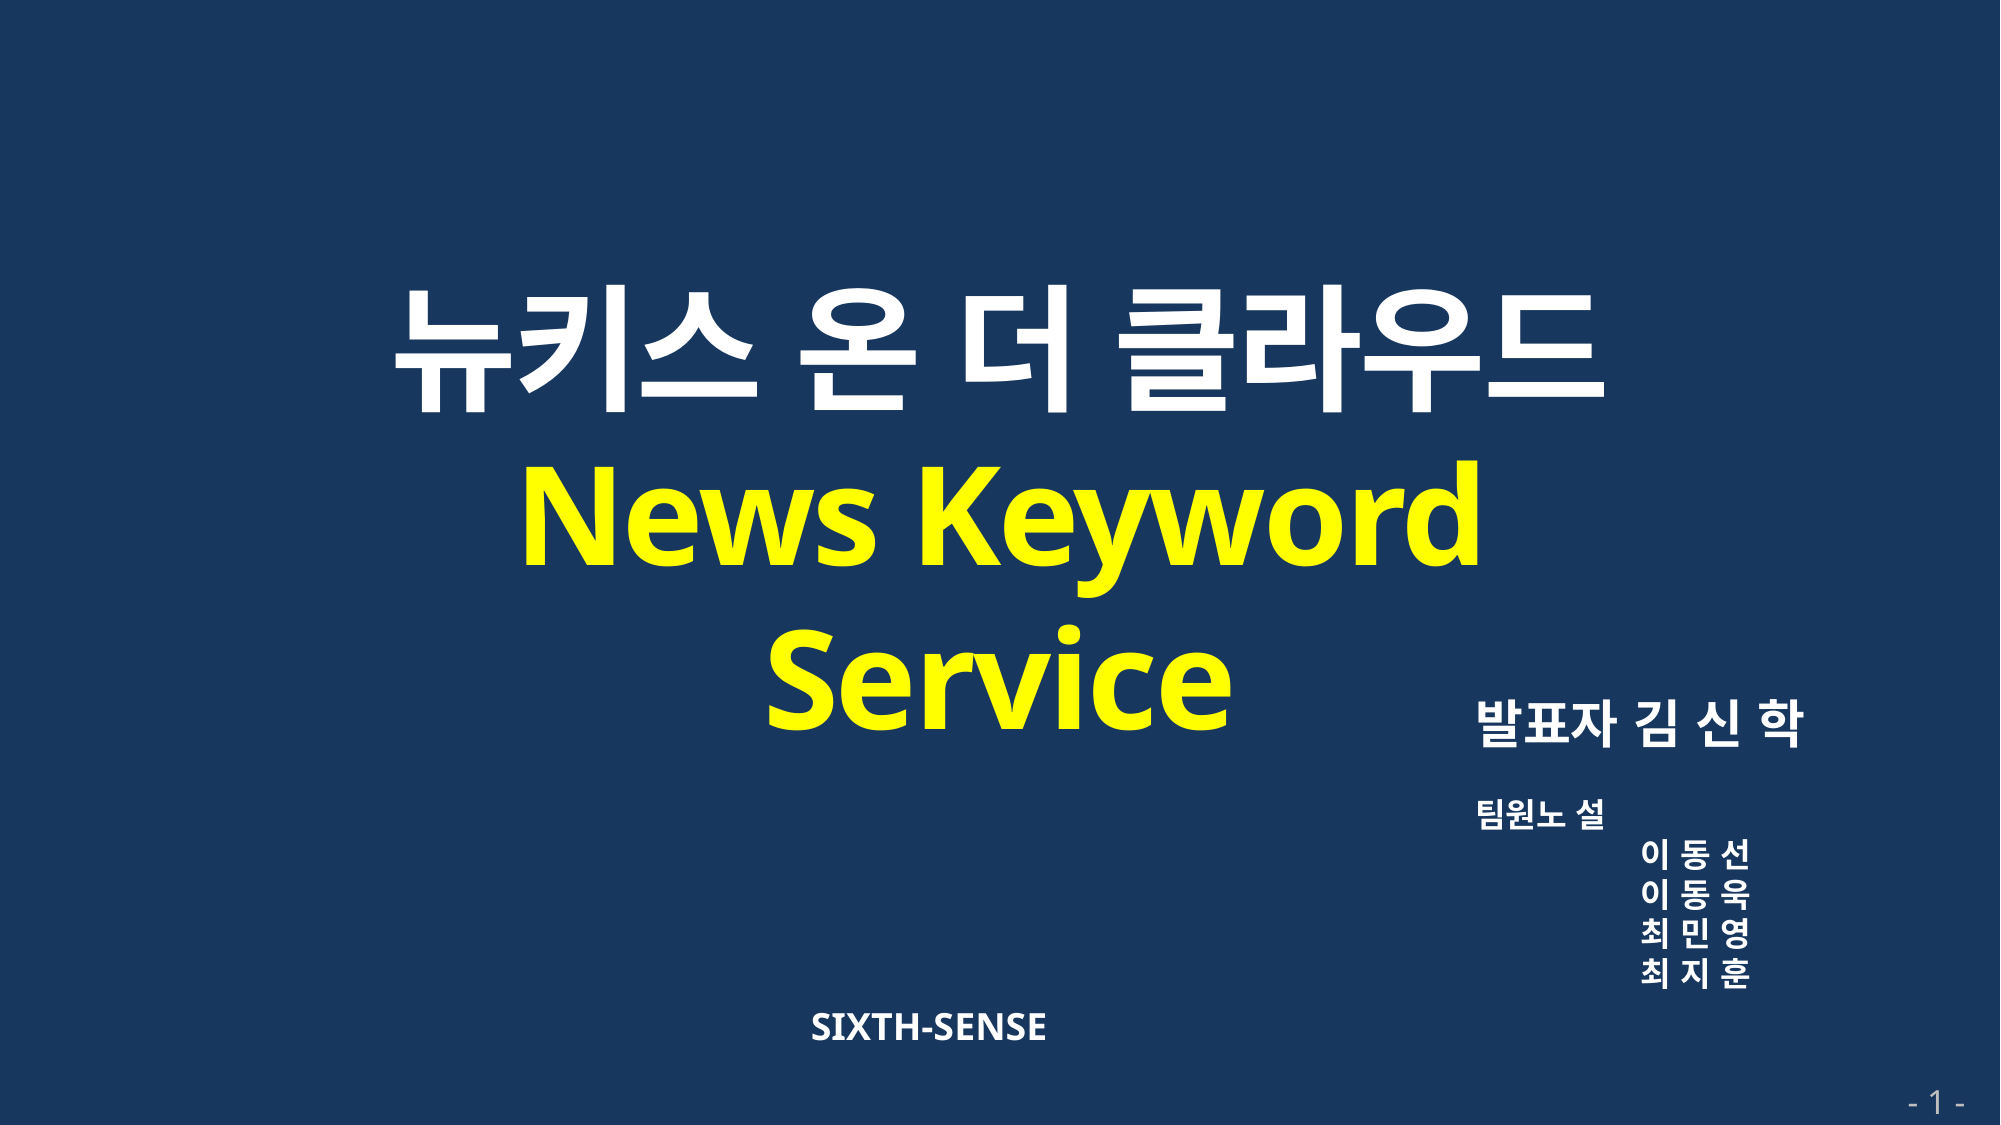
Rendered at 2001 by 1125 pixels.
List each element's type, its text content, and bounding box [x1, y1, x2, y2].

text_box SIXTH-SENSE [633, 995, 1225, 1082]
text_box 뉴키스 온 더 클라우드 News Keyword Service [255, 255, 1745, 765]
text_box 발표자 김 신 학 팀원노 설 이 동 선 이 동 욱 최 민 영 최 지 훈 [1460, 684, 1910, 1001]
text_box - 1 - [1696, 1073, 1981, 1125]
